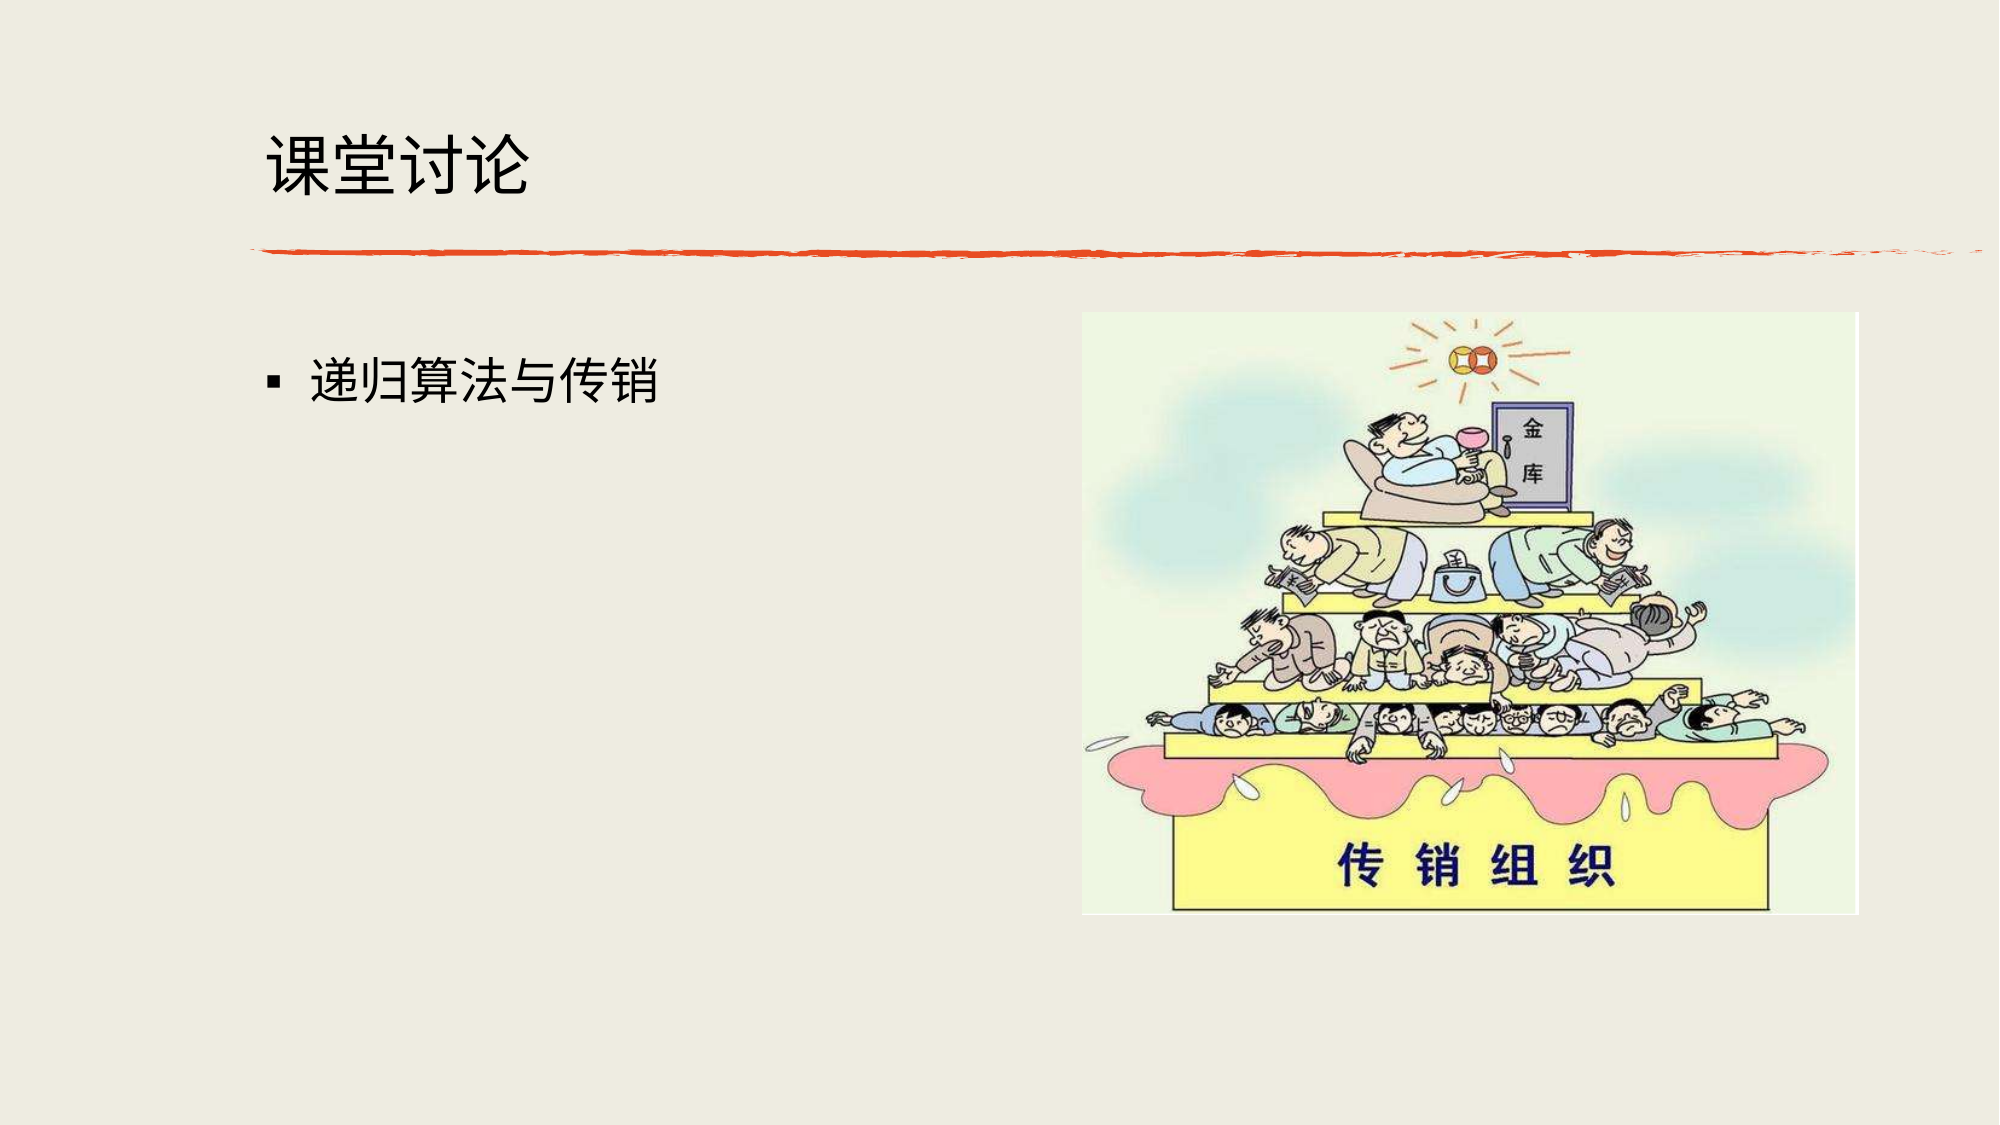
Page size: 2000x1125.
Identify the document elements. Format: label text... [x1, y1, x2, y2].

list 递归算法与传销 [249, 312, 1750, 1013]
picture [1082, 312, 1859, 915]
title 课堂讨论 [249, 45, 1750, 213]
